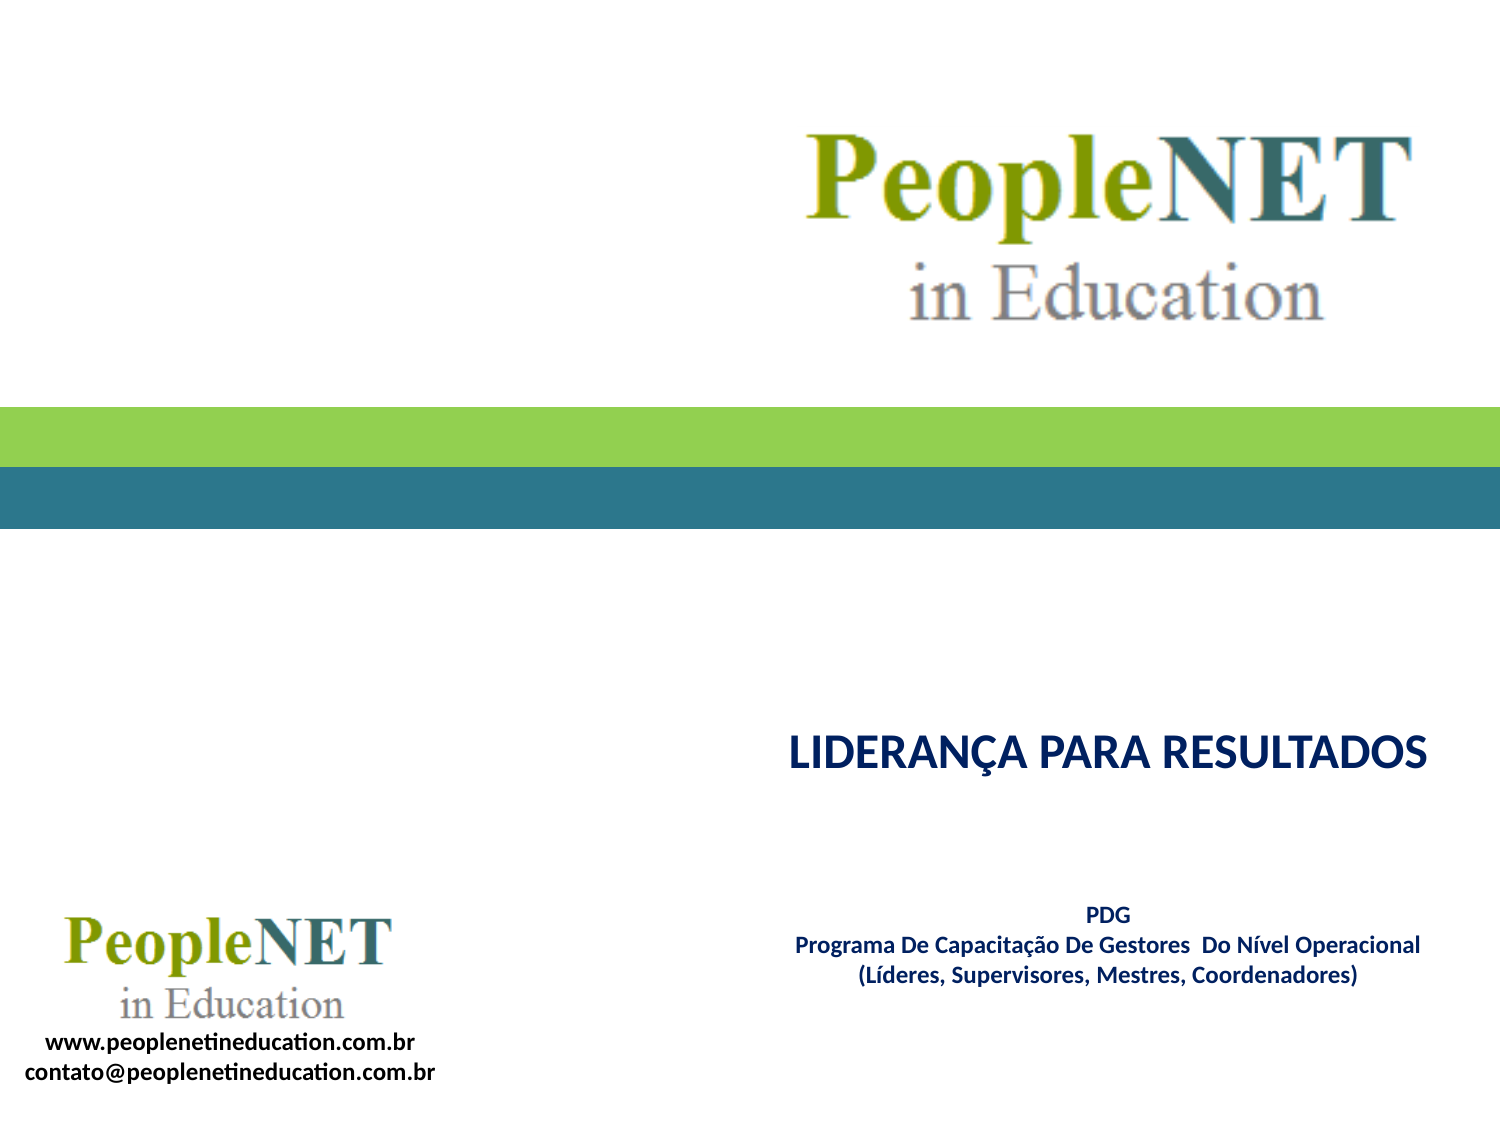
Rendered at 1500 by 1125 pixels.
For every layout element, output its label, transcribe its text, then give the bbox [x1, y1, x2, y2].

text_box LIDERANÇA PARA RESULTADOS PDG Programa De Capacitação De Gestores Do Nível Operacional (Líderes, Supervisores, Mestres, Coordenadores) [773, 711, 1444, 996]
text_box www.peoplenetineducation.com.br contato@peoplenetineducation.com.br [9, 1018, 452, 1093]
text_box [0, 467, 1500, 529]
text_box [0, 407, 1500, 467]
picture [58, 912, 396, 1024]
picture [796, 125, 1421, 331]
